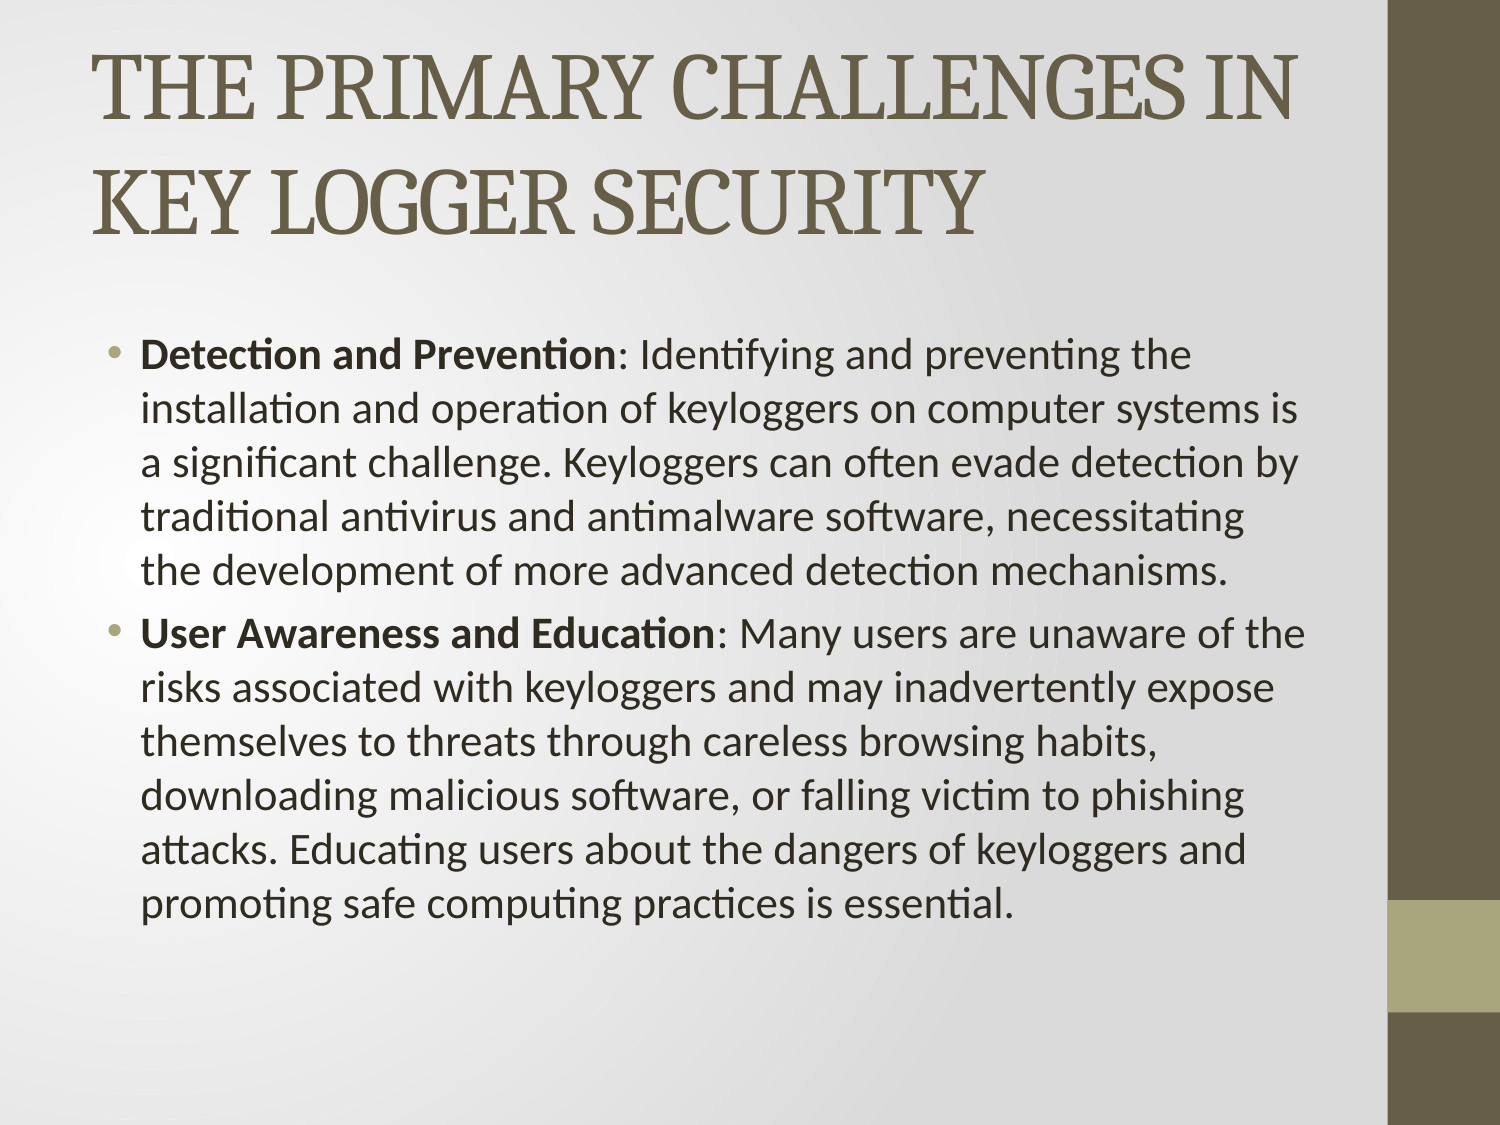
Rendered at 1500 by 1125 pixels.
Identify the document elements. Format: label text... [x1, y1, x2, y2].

title THE PRIMARY CHALLENGES IN KEY LOGGER SECURITY [75, 45, 1325, 233]
list Detection and Prevention: Identifying and preventing the installation and operation of keyloggers on computer systems is a significant challenge. Keyloggers can often evade detection by traditional antivirus and antimalware software, necessitating the development of more advanced detection mechanisms. User Awareness and Education: Many users are unaware of the risks associated with keyloggers and may inadvertently expose themselves to threats through careless browsing habits, downloading malicious software, or falling victim to phishing attacks. Educating users about the dangers of keyloggers and promoting safe computing practices is essential. [75, 262, 1325, 1050]
